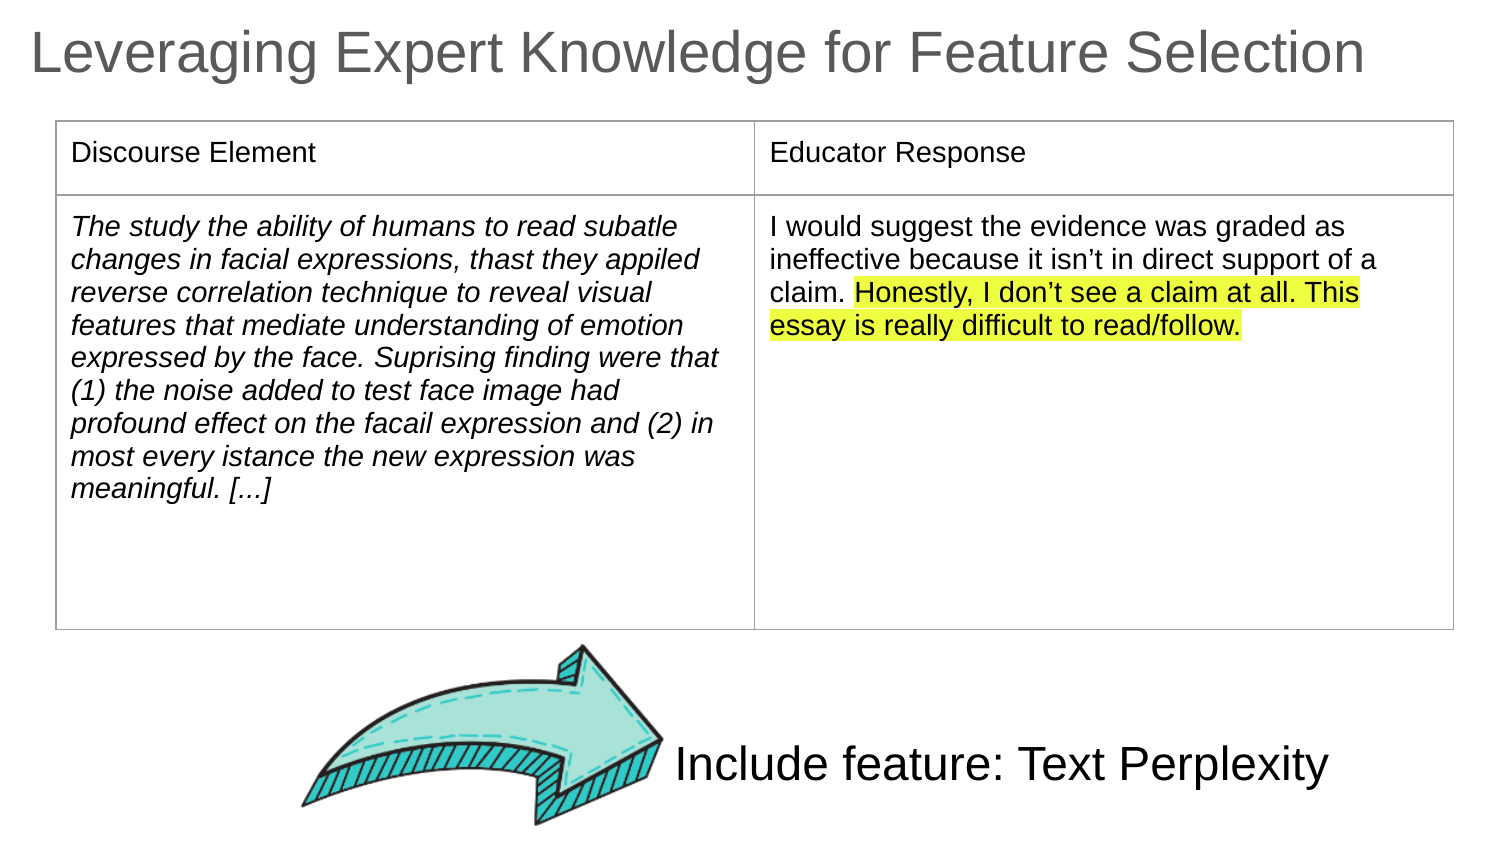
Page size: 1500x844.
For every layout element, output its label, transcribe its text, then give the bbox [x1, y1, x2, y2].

table_cell The study the ability of humans to read subatle changes in facial expressions, thast they appiled reverse correlation technique to reveal visual features that mediate understanding of emotion expressed by the face. Suprising finding were that (1) the noise added to test face image had profound effect on the facail expression and (2) in most every istance the new expression was meaningful. [...] [57, 196, 754, 629]
picture [290, 635, 673, 839]
table_header Discourse Element [57, 135, 754, 194]
subtitle Leveraging Expert Knowledge for Feature Selection [0, 4, 1398, 135]
text_box Include feature: Text Perplexity [677, 717, 1358, 806]
table_header Educator Response [755, 122, 1453, 194]
table_cell I would suggest the evidence was graded as ineffective because it isn’t in direct support of a claim. Honestly, I don’t see a claim at all. This essay is really difficult to read/follow. [755, 196, 1453, 629]
